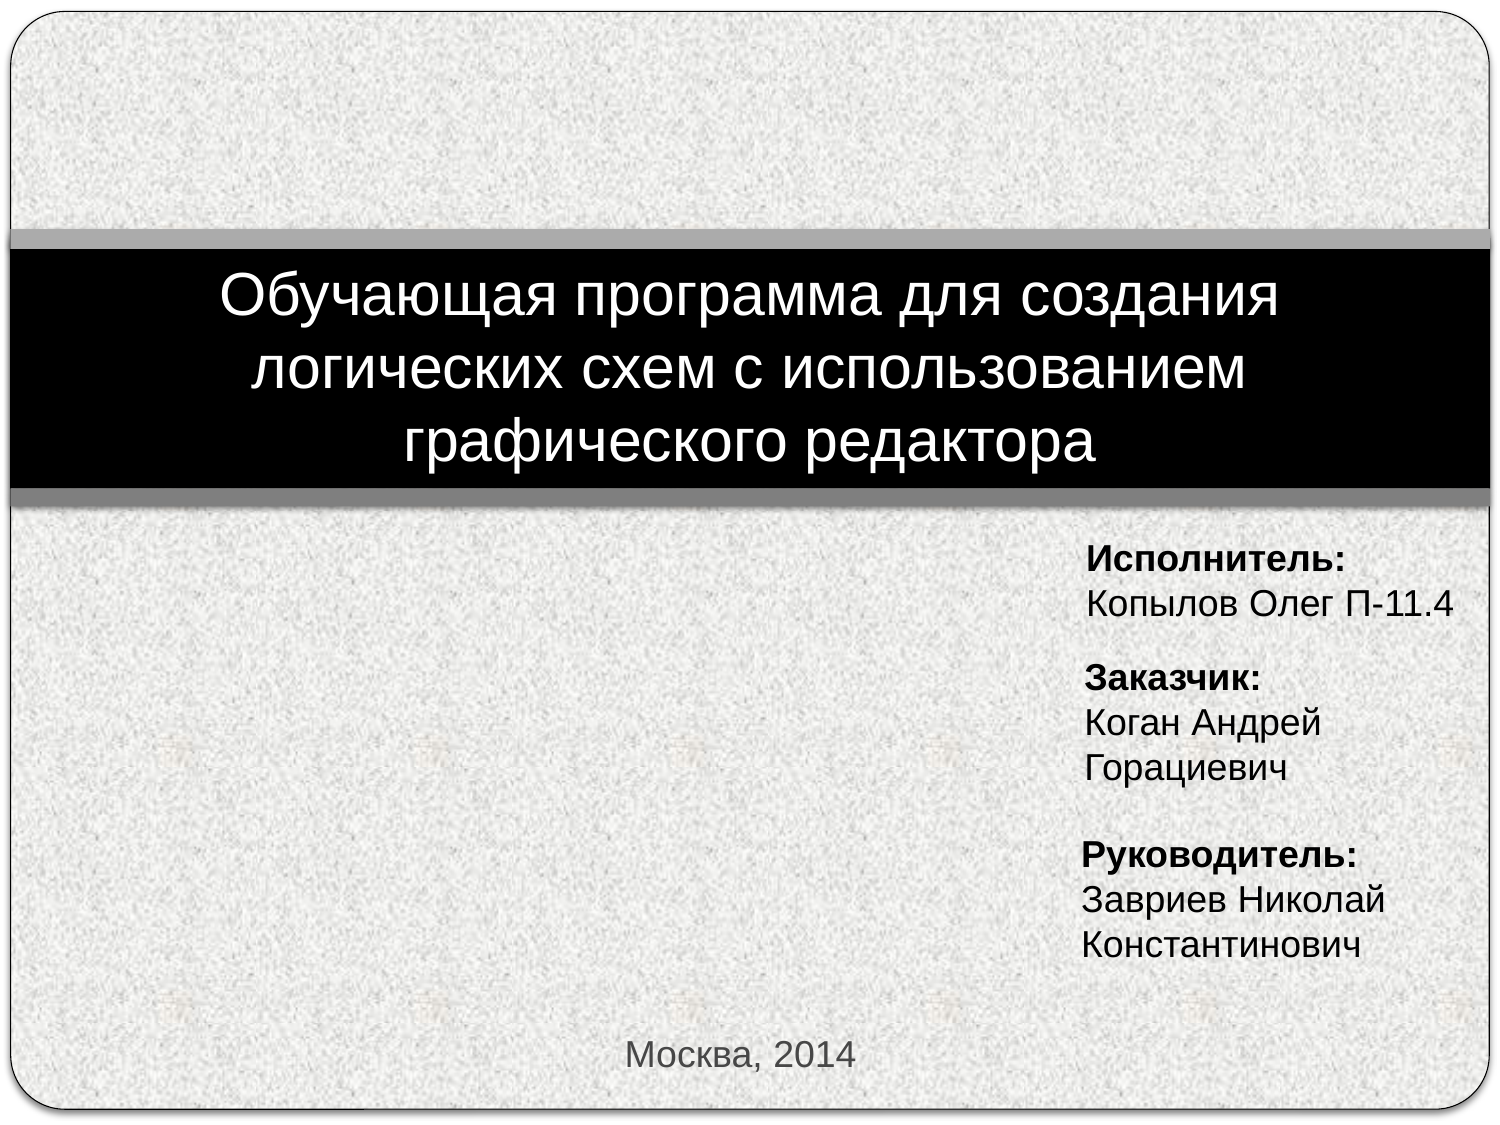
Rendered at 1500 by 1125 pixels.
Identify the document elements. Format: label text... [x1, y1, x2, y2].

text_box Москва, 2014 [609, 1023, 872, 1083]
text_box Заказчик: Коган Андрей Горациевич [1069, 645, 1337, 795]
picture [12, 12, 1488, 229]
title Обучающая программа для создания логических схем с использованием графического редактора [75, 247, 1425, 489]
text_box Исполнитель: Копылов Олег П-11.4 [1071, 527, 1470, 632]
text_box Руководитель: Завриев Николай Константинович [1066, 822, 1401, 972]
picture [12, 507, 1488, 1108]
